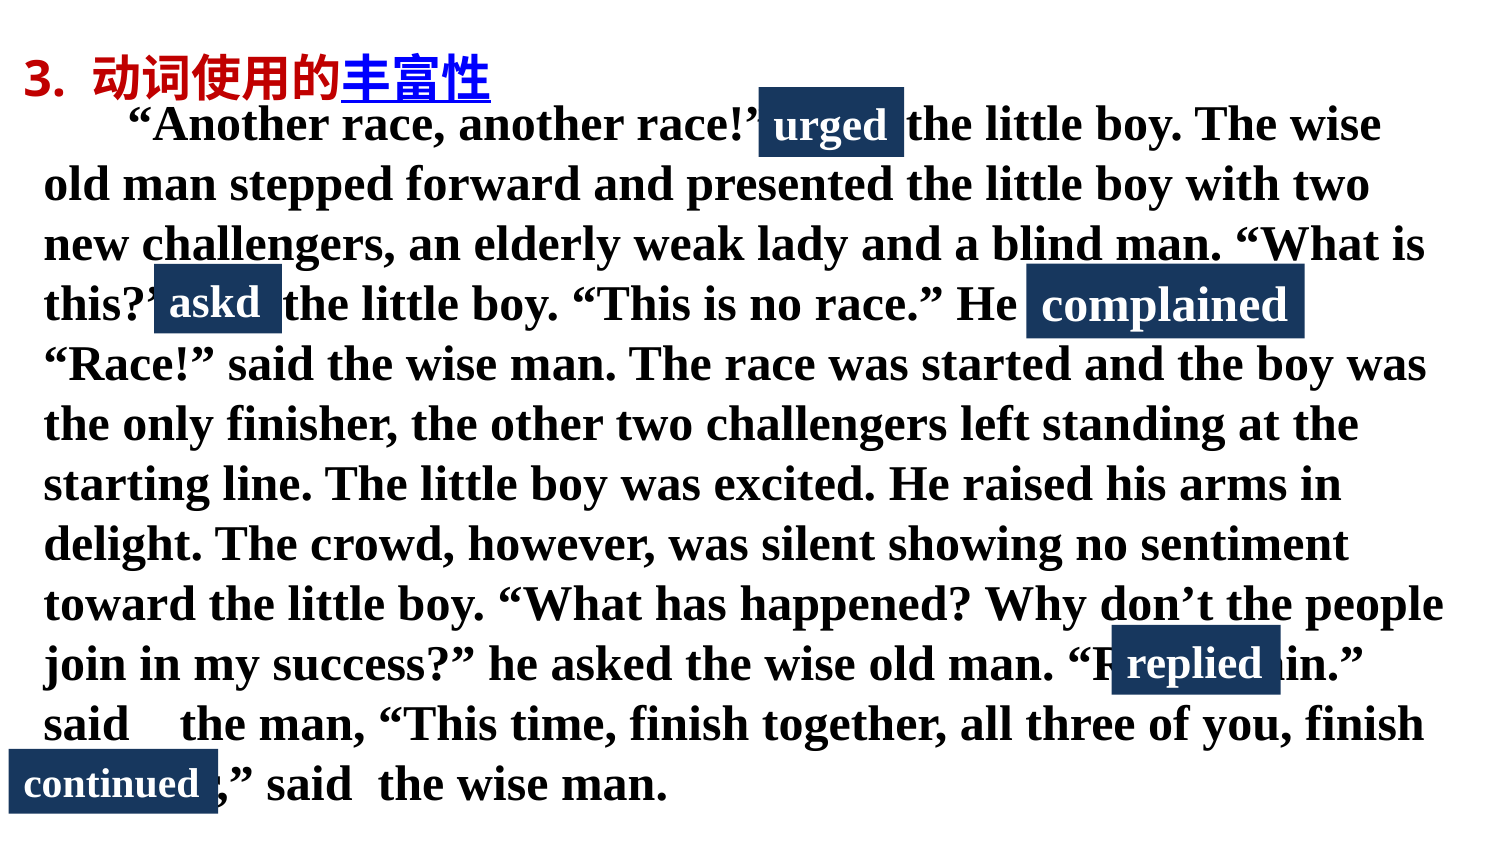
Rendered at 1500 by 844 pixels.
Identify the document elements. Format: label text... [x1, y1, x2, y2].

text_box continued [8, 748, 219, 814]
text_box replied [1111, 624, 1281, 695]
text_box “Another race, another race!” said the little boy. The wise old man stepped forward and presented the little boy with two new challengers, an elderly weak lady and a blind man. “What is this?” said the little boy. “This is no race.” He said. “Race!” said the wise man. The race was started and the boy was the only finisher, the other two challengers left standing at the starting line. The little boy was excited. He raised his arms in delight. The crowd, however, was silent showing no sentiment toward the little boy. “What has happened? Why don’t the people join in my success?” he asked the wise old man. “Race again.” said the man, “This time, finish together, all three of you, finish together,” said the wise man. [28, 82, 1472, 818]
text_box askd [154, 263, 282, 334]
text_box urged [758, 87, 905, 157]
text_box 3. 动词使用的丰富性 [8, 0, 759, 126]
text_box complained [1026, 263, 1305, 339]
